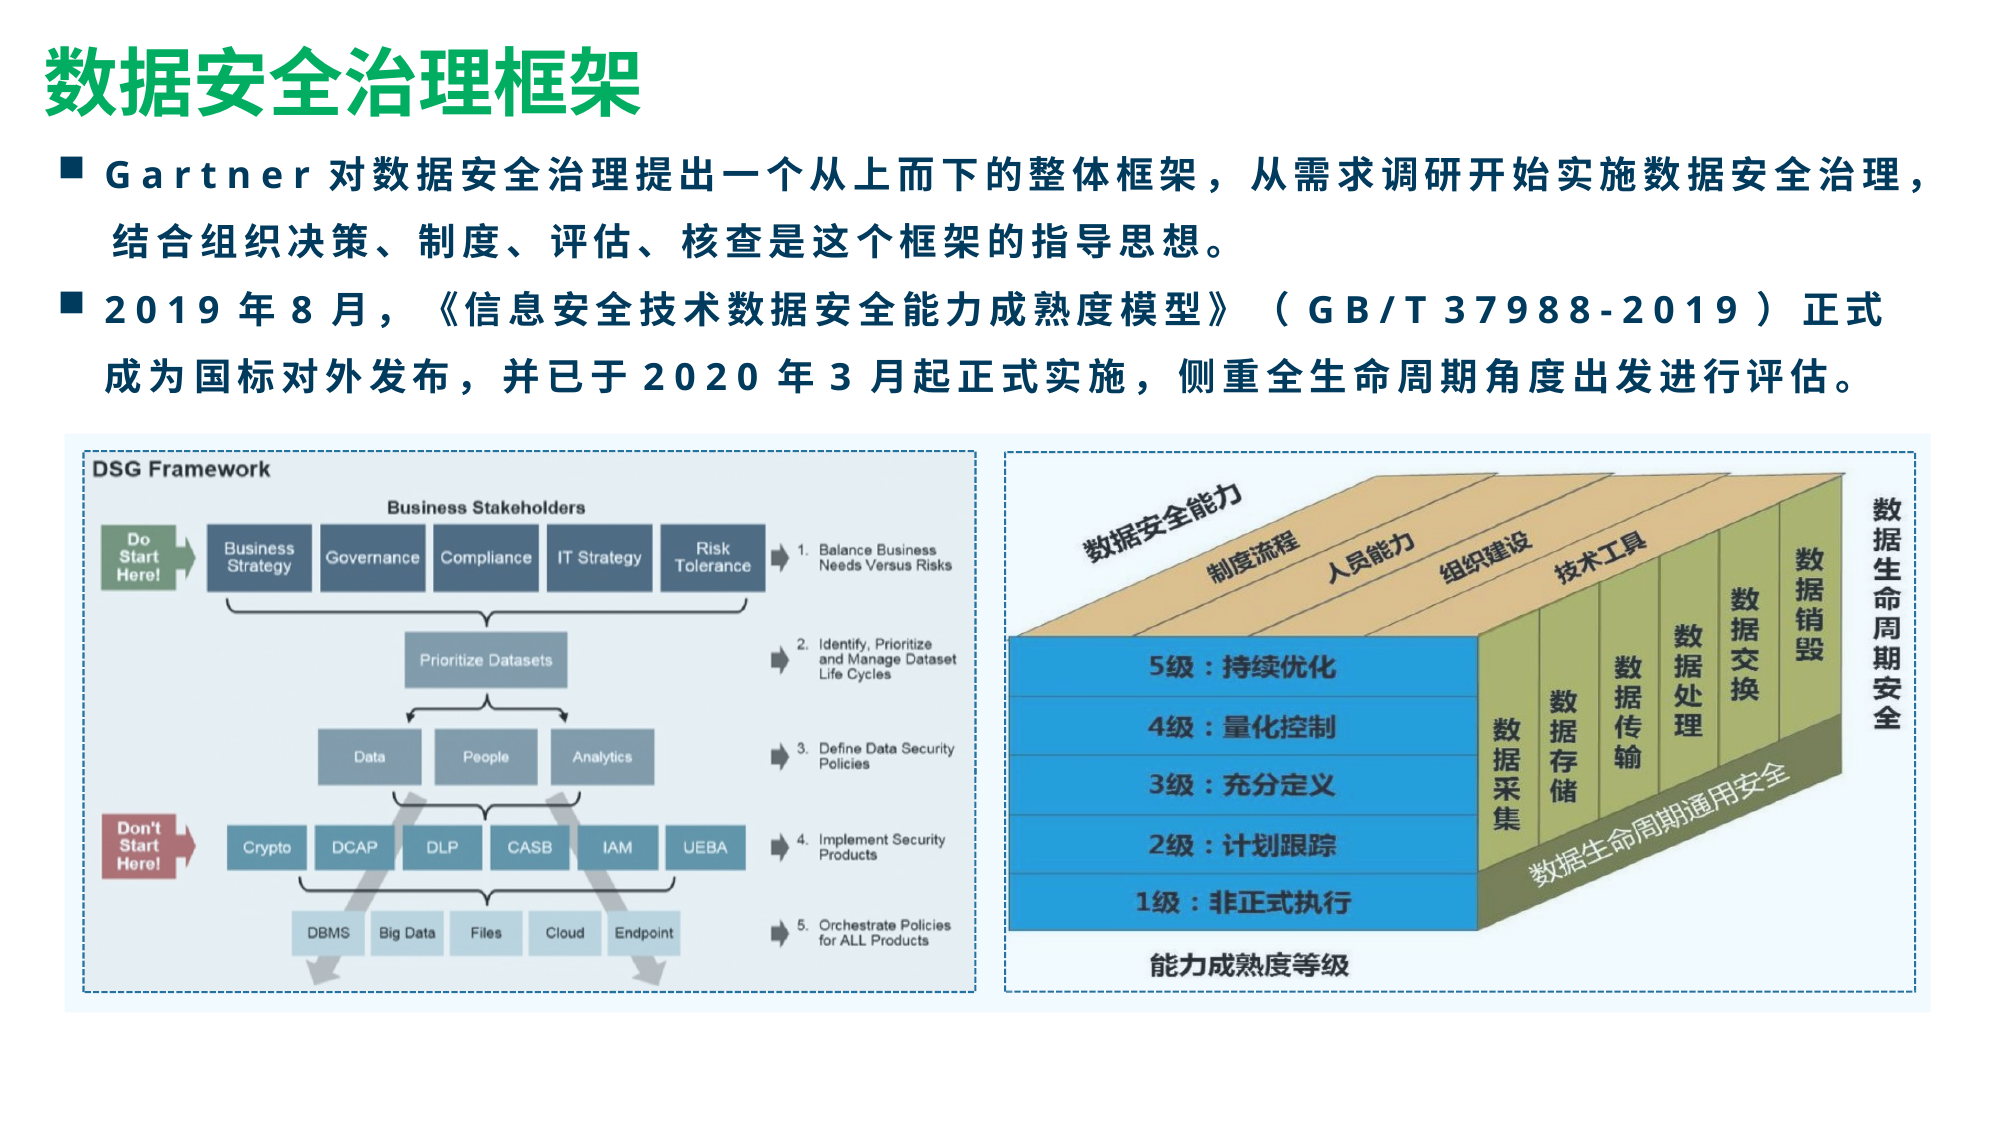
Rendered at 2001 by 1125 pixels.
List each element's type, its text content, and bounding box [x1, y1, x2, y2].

text_box G a r t n e r 对数据安全治理提出一个从上而下的整体框架， 从需求调研开始实施数据安全治理， 结合组织决策、制度、评估、核查是这个框架的指导思想。 2 0 1 9 年8 月， 《信息安全技术数据安全能力成熟度模型》（ G B / T 3 7 9 8 8 - 2 0 1 9 ） 正式成为 国标对外发布， 并已于2 0 2 0 年3 月起正式实施， 侧重全生命周期角度出发进行评估。 [55, 126, 1908, 399]
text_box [64, 433, 1931, 1013]
title 数据安全治理框架 [41, 33, 688, 224]
